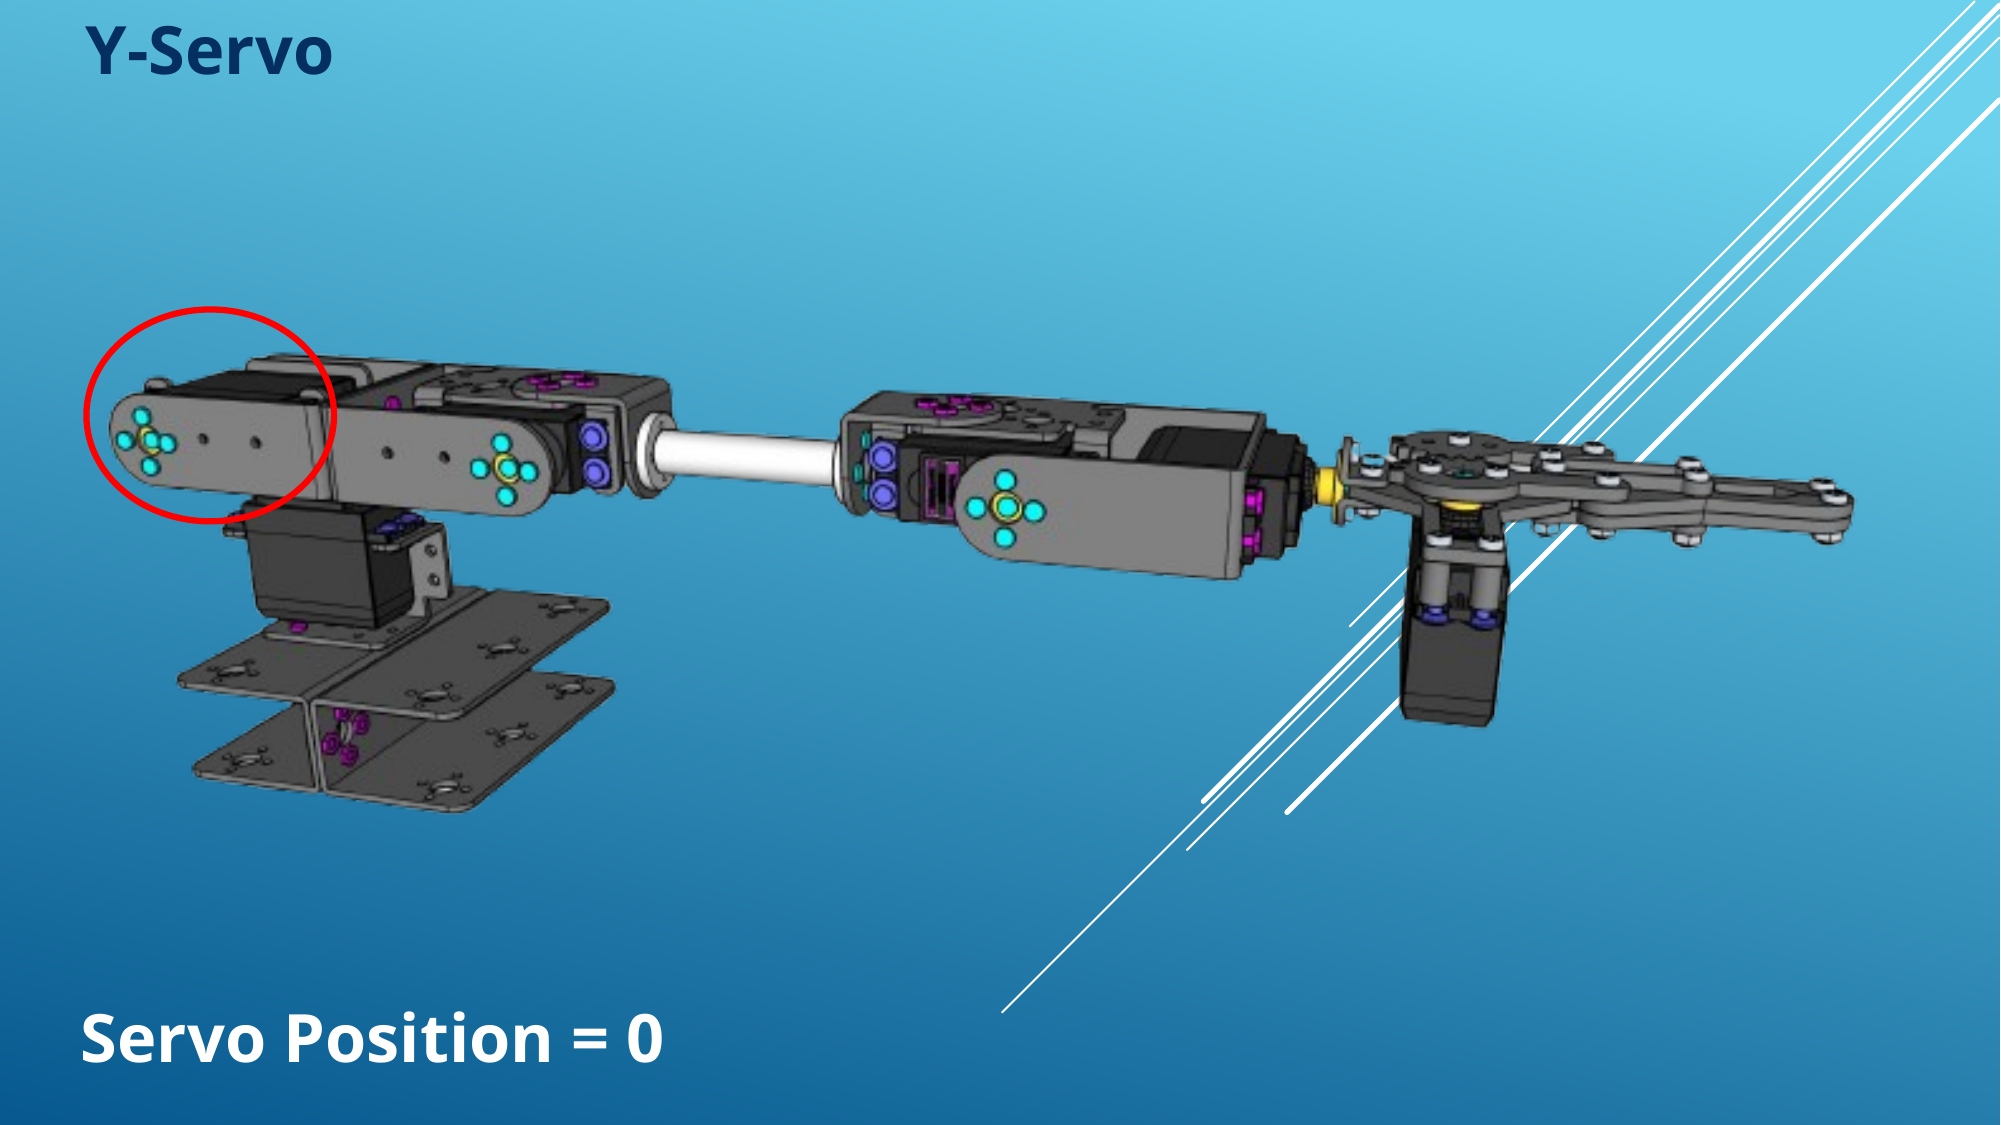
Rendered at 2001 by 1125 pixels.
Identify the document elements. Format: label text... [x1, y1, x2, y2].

picture [28, 95, 1893, 952]
text_box Servo Position = 0 [51, 988, 696, 1084]
text_box Y-Servo [0, 0, 421, 95]
